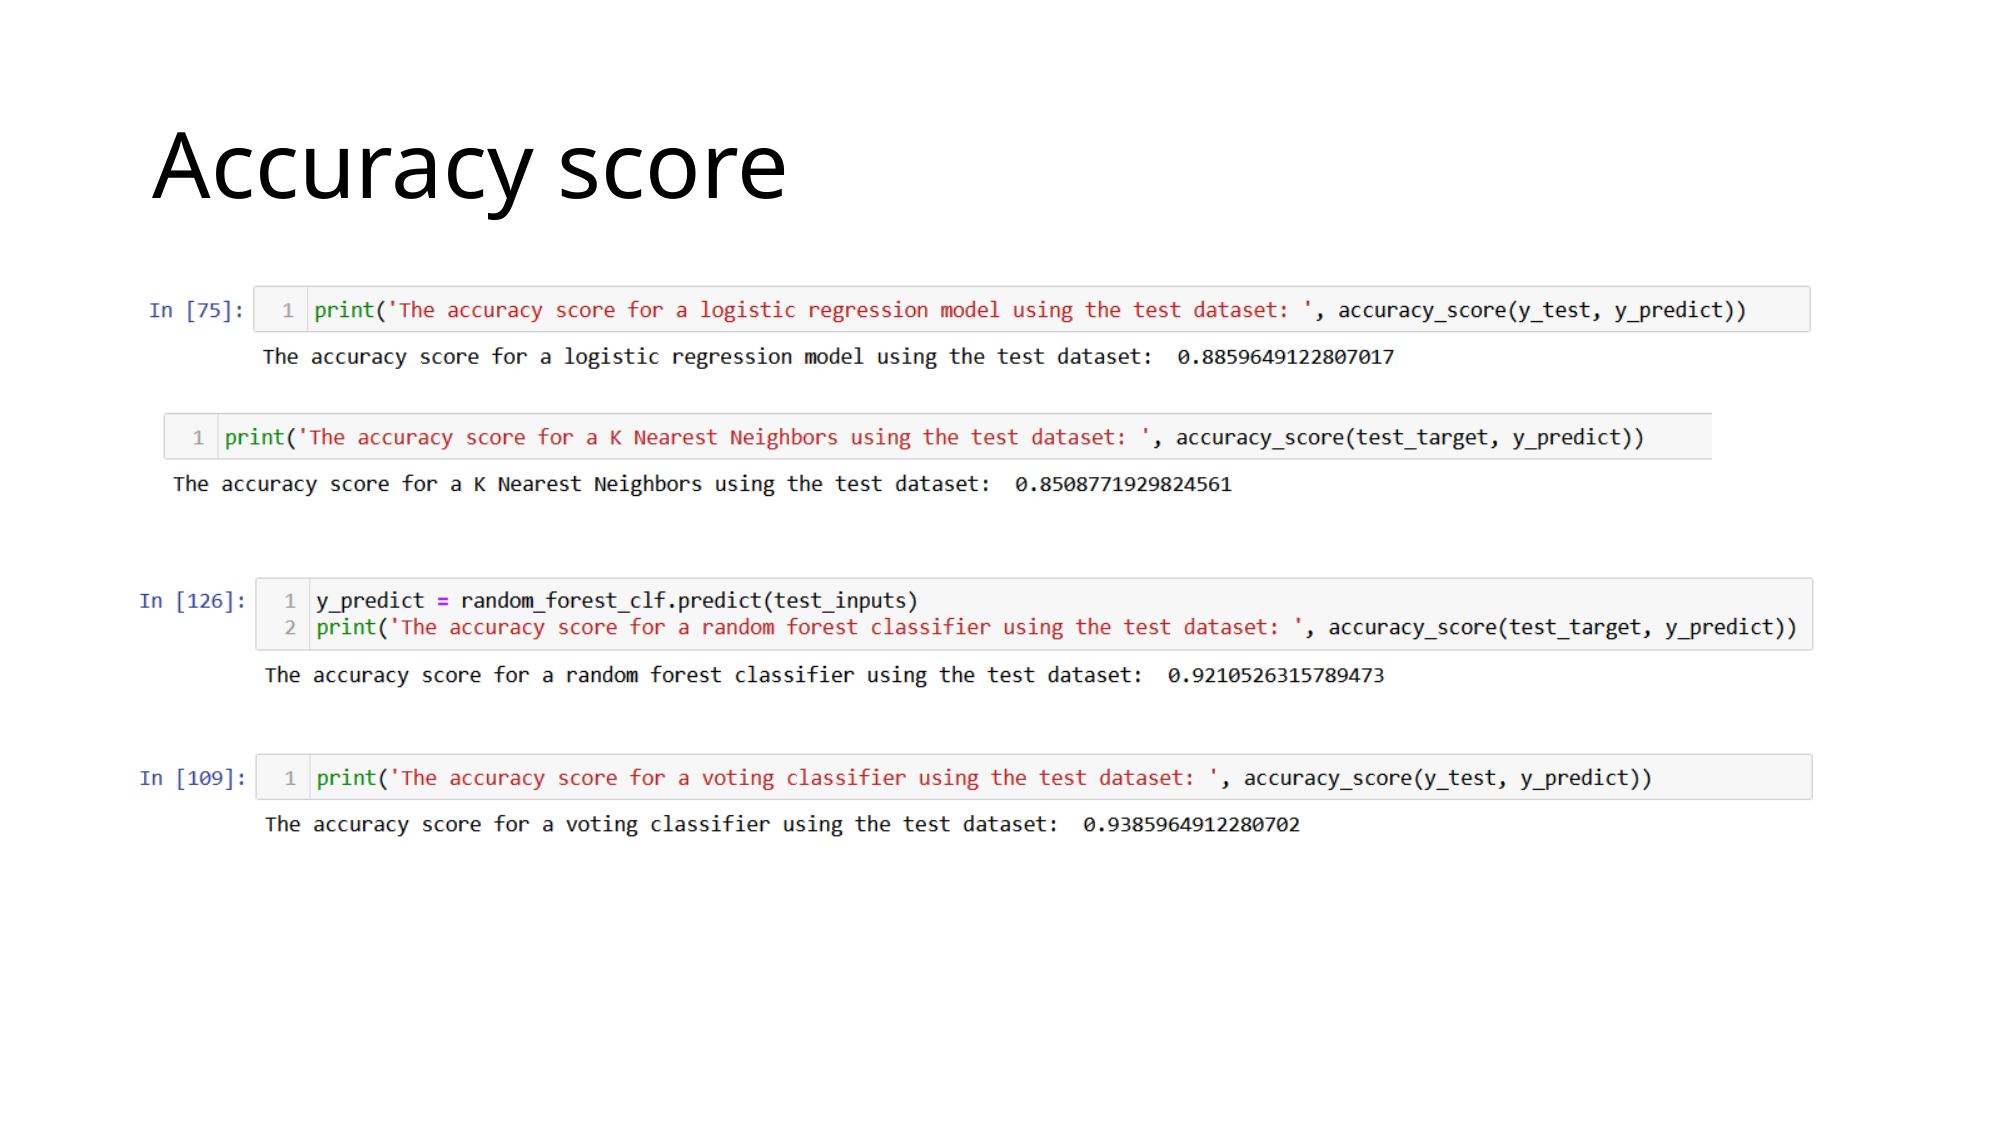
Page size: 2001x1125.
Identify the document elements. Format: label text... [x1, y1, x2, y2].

picture [128, 739, 1818, 849]
title Accuracy score [137, 59, 1863, 278]
picture [129, 565, 1816, 700]
picture [155, 408, 1712, 500]
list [137, 277, 1816, 374]
